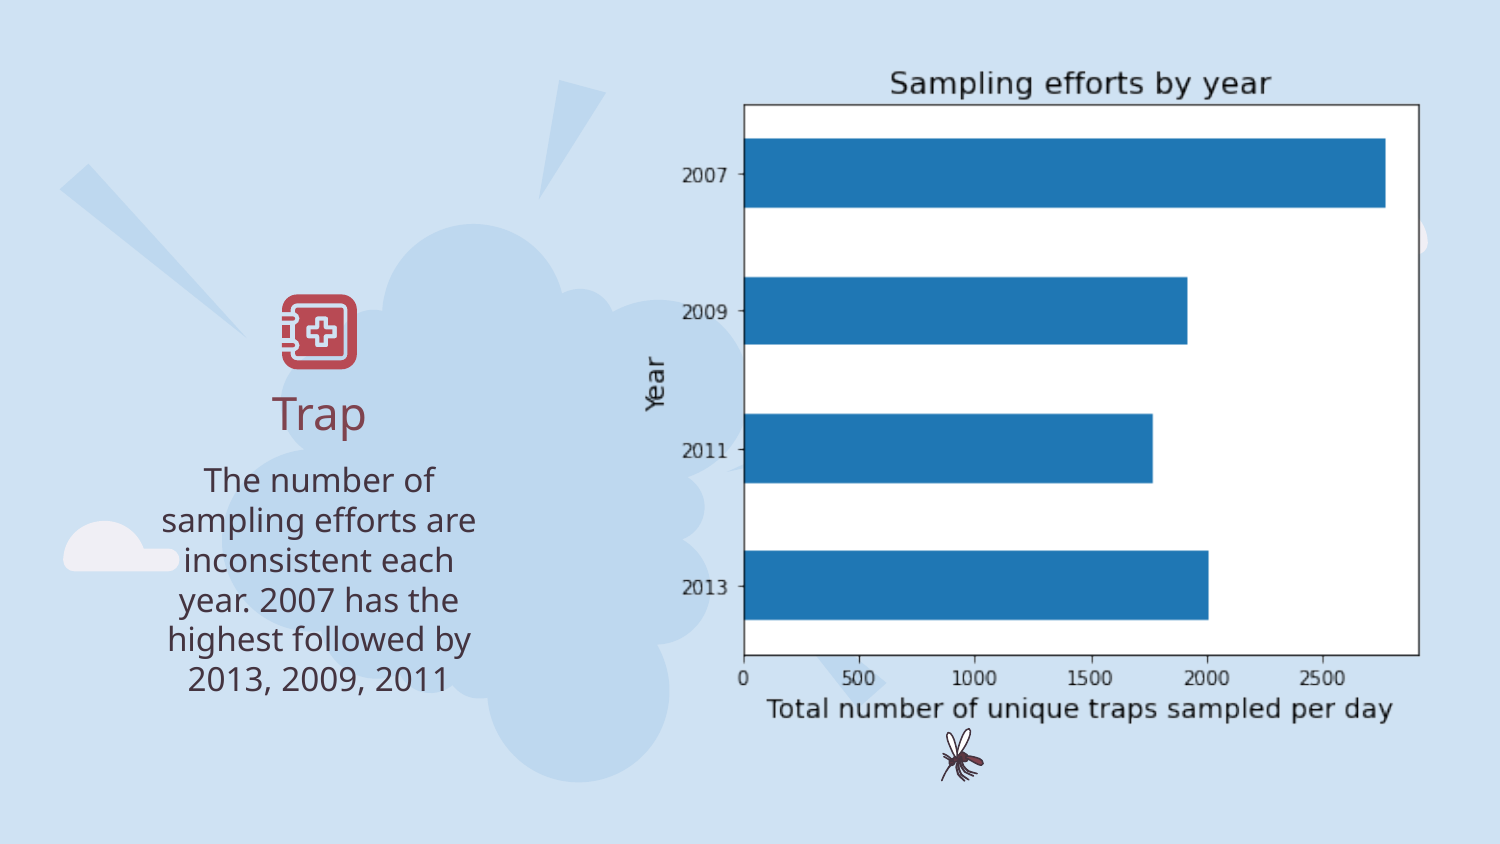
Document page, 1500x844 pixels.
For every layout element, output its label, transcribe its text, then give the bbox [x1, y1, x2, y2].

subtitle The number of sampling efforts are inconsistent each year. 2007 has the highest followed by 2013, 2009, 2011 [136, 443, 503, 813]
picture [632, 58, 1439, 736]
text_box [281, 294, 358, 370]
subtitle Trap [136, 369, 503, 443]
